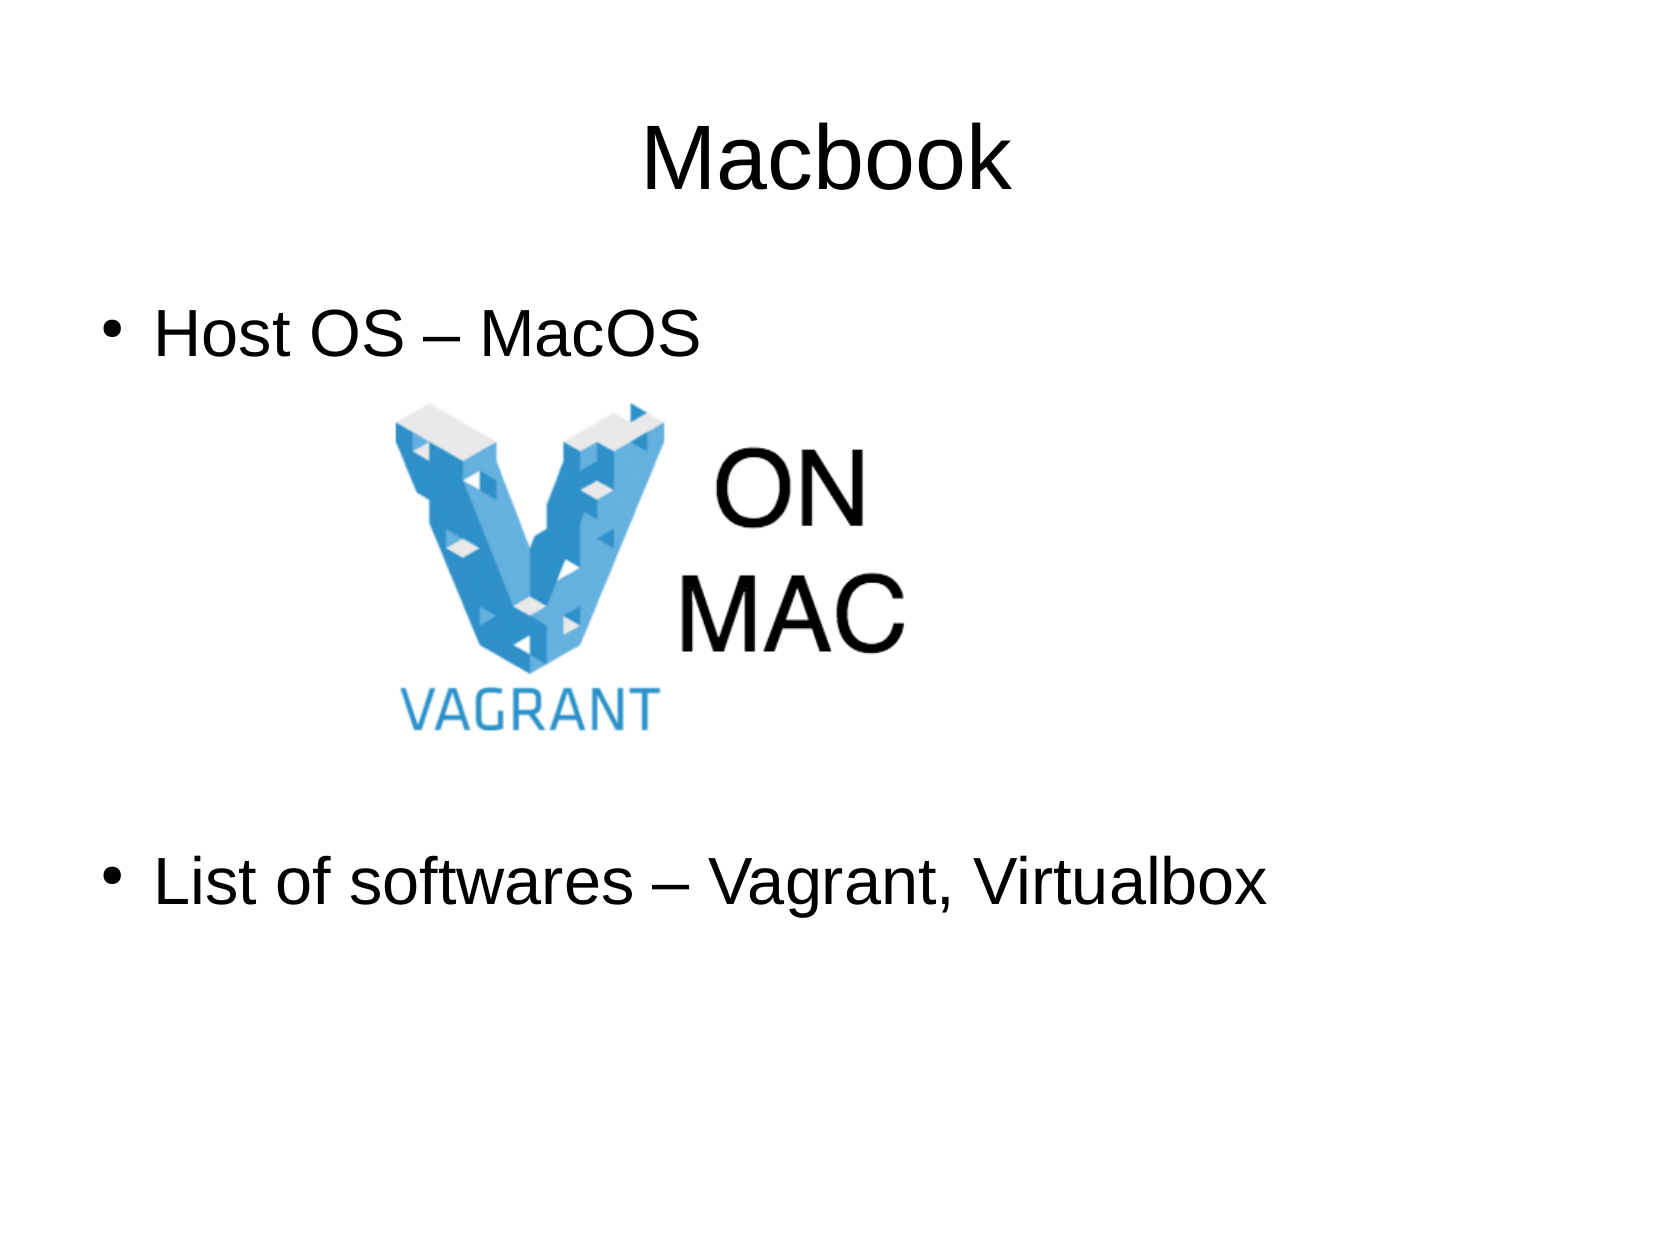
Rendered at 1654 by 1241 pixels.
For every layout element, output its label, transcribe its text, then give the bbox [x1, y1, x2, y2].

title Macbook [82, 49, 1571, 257]
list Host OS – MacOS List of softwares – Vagrant, Virtualbox [82, 290, 1571, 1010]
picture [361, 377, 939, 792]
